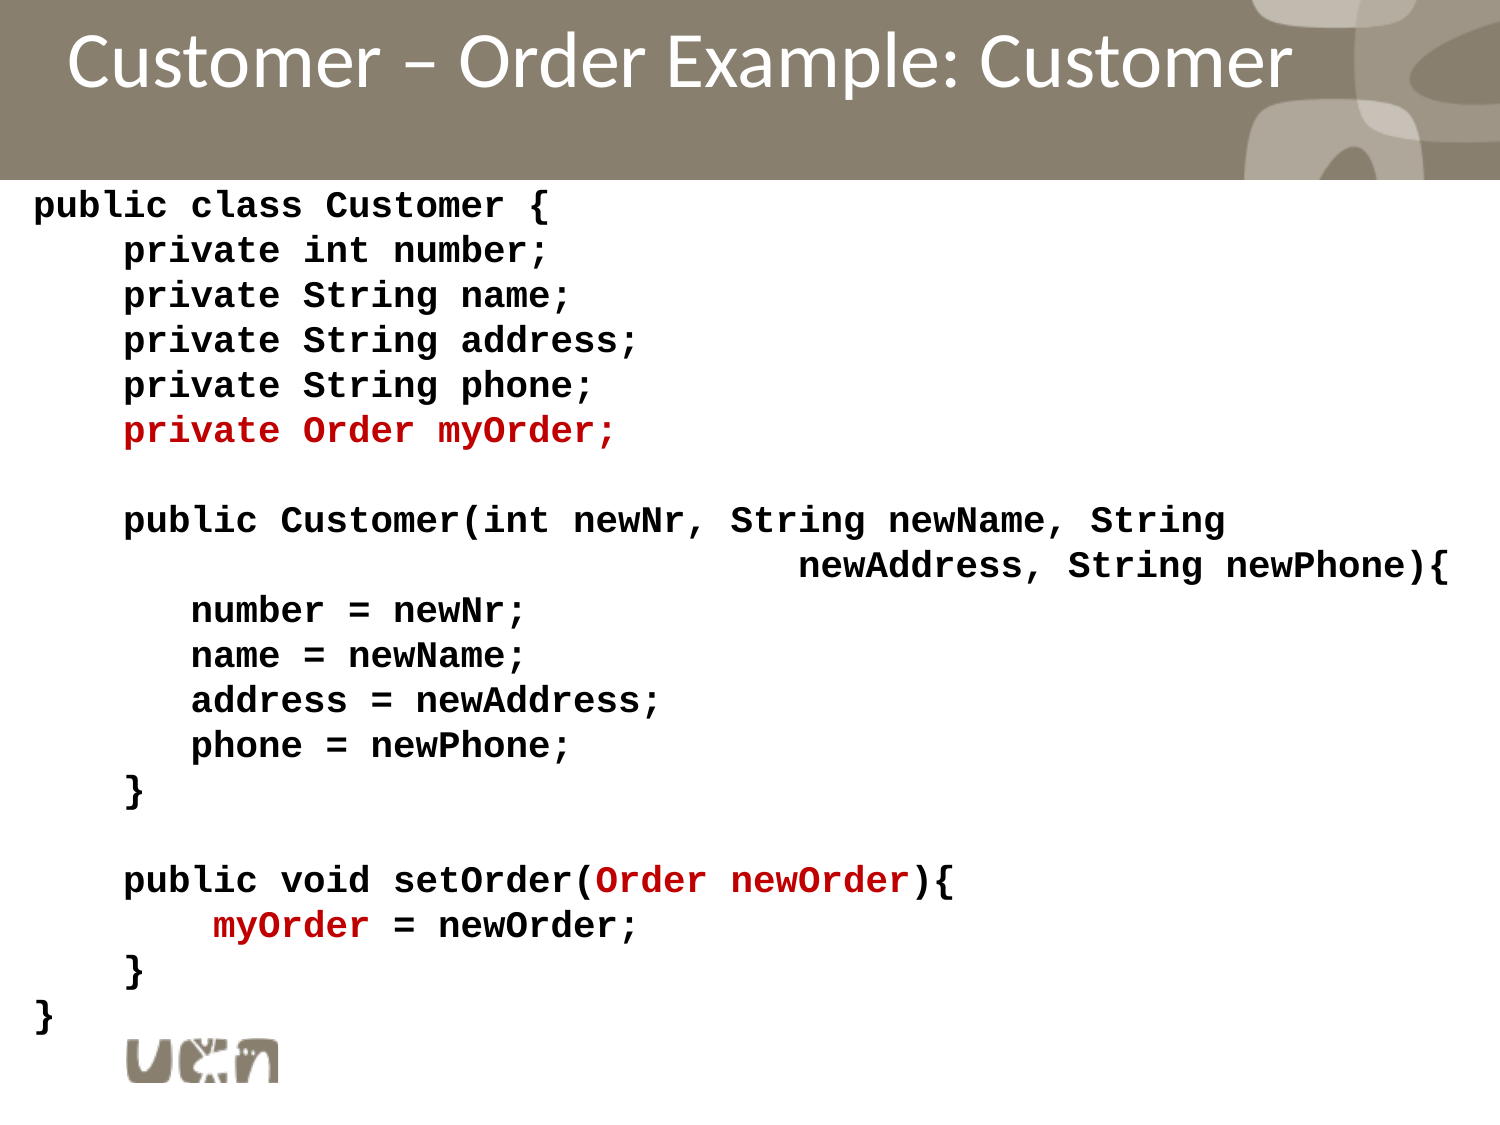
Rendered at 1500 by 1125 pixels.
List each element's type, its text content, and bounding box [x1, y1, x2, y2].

text_box Customer – Order Example: Customer [53, 0, 1328, 113]
text_box public class Customer { private int number; private String name; private String address; private String phone; private Order myOrder; public Customer(int newNr, String newName, String newAddress, String newPhone){ number = newNr; name = newName; address = newAddress; phone = newPhone; } public void setOrder(Order newOrder){ myOrder = newOrder; } } [18, 172, 1478, 1043]
